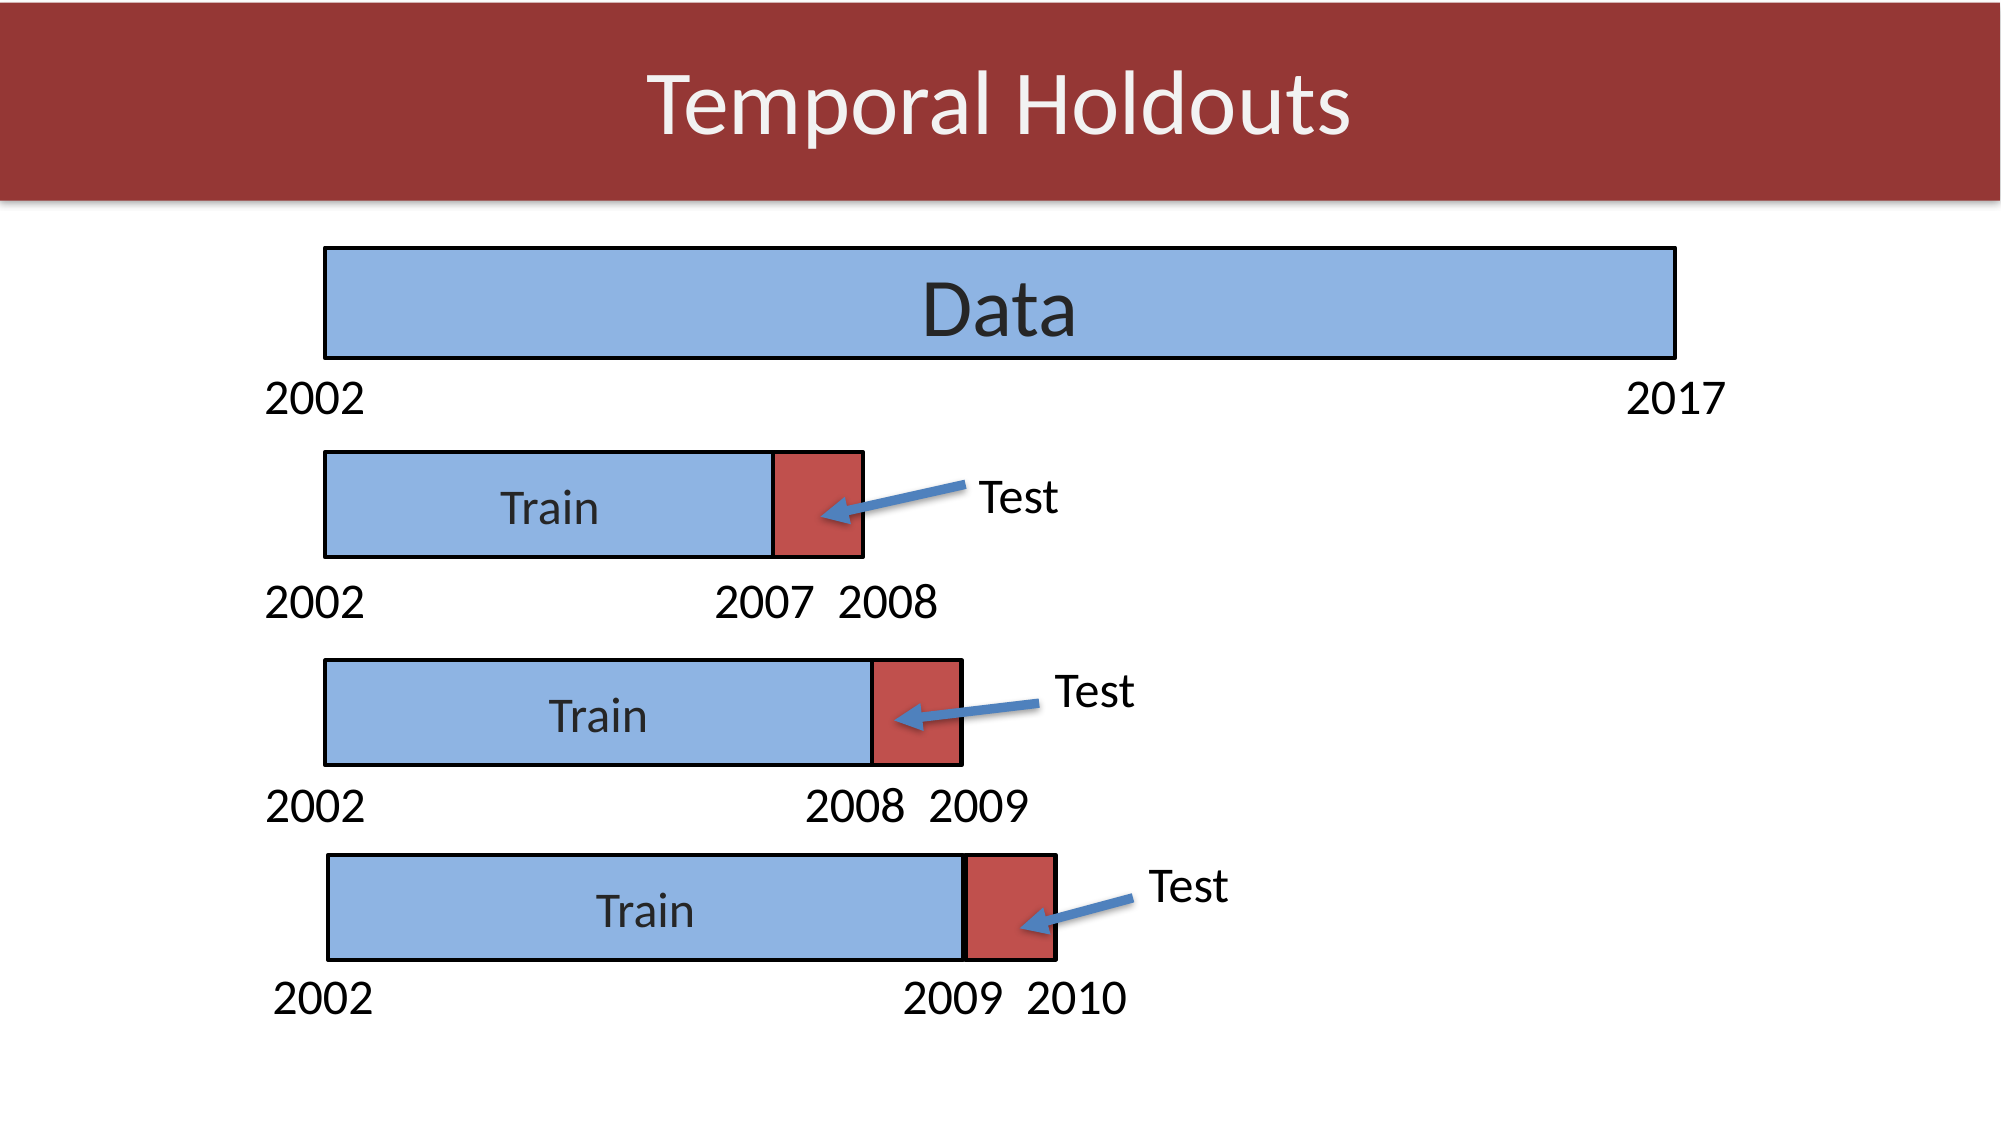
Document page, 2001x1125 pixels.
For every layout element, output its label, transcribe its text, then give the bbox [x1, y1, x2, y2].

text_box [249, 649, 1751, 841]
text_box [249, 451, 1751, 638]
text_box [257, 844, 1759, 1033]
text_box Data [323, 246, 1677, 357]
title Temporal Holdouts [249, 3, 1750, 192]
text_box 2002 2017 [249, 357, 1750, 432]
